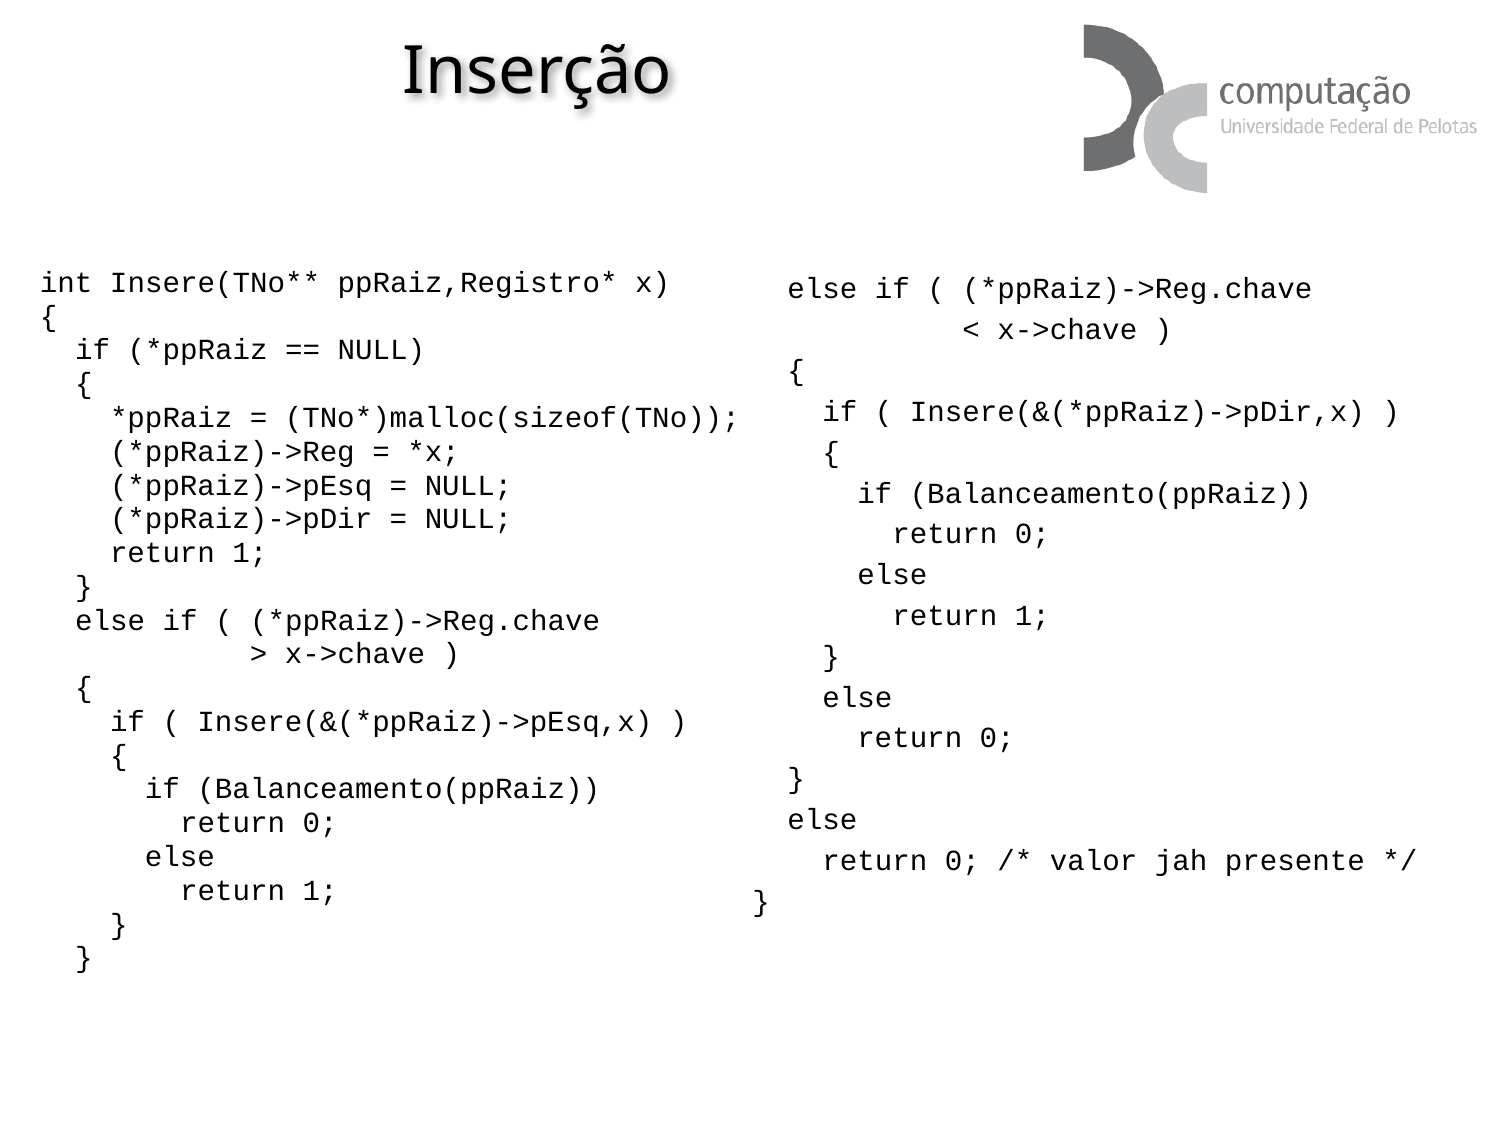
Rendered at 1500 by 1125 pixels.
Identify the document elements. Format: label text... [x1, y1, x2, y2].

text_box else if ( (*ppRaiz)->Reg.chave < x->chave ) { if ( Insere(&(*ppRaiz)->pDir,x) ) { if (Balanceamento(ppRaiz)) return 0; else return 1; } else return 0; } else return 0; /* valor jah presente */ } [737, 262, 1500, 1088]
list int Insere(TNo** ppRaiz,Registro* x) { if (*ppRaiz == NULL) { *ppRaiz = (TNo*)malloc(sizeof(TNo)); (*ppRaiz)->Reg = *x; (*ppRaiz)->pEsq = NULL; (*ppRaiz)->pDir = NULL; return 1; } else if ( (*ppRaiz)->Reg.chave > x->chave ) { if ( Insere(&(*ppRaiz)->pEsq,x) ) { if (Balanceamento(ppRaiz)) return 0; else return 1; } } [24, 262, 737, 1088]
title Inserção [0, 4, 1075, 130]
picture [1077, 20, 1480, 197]
